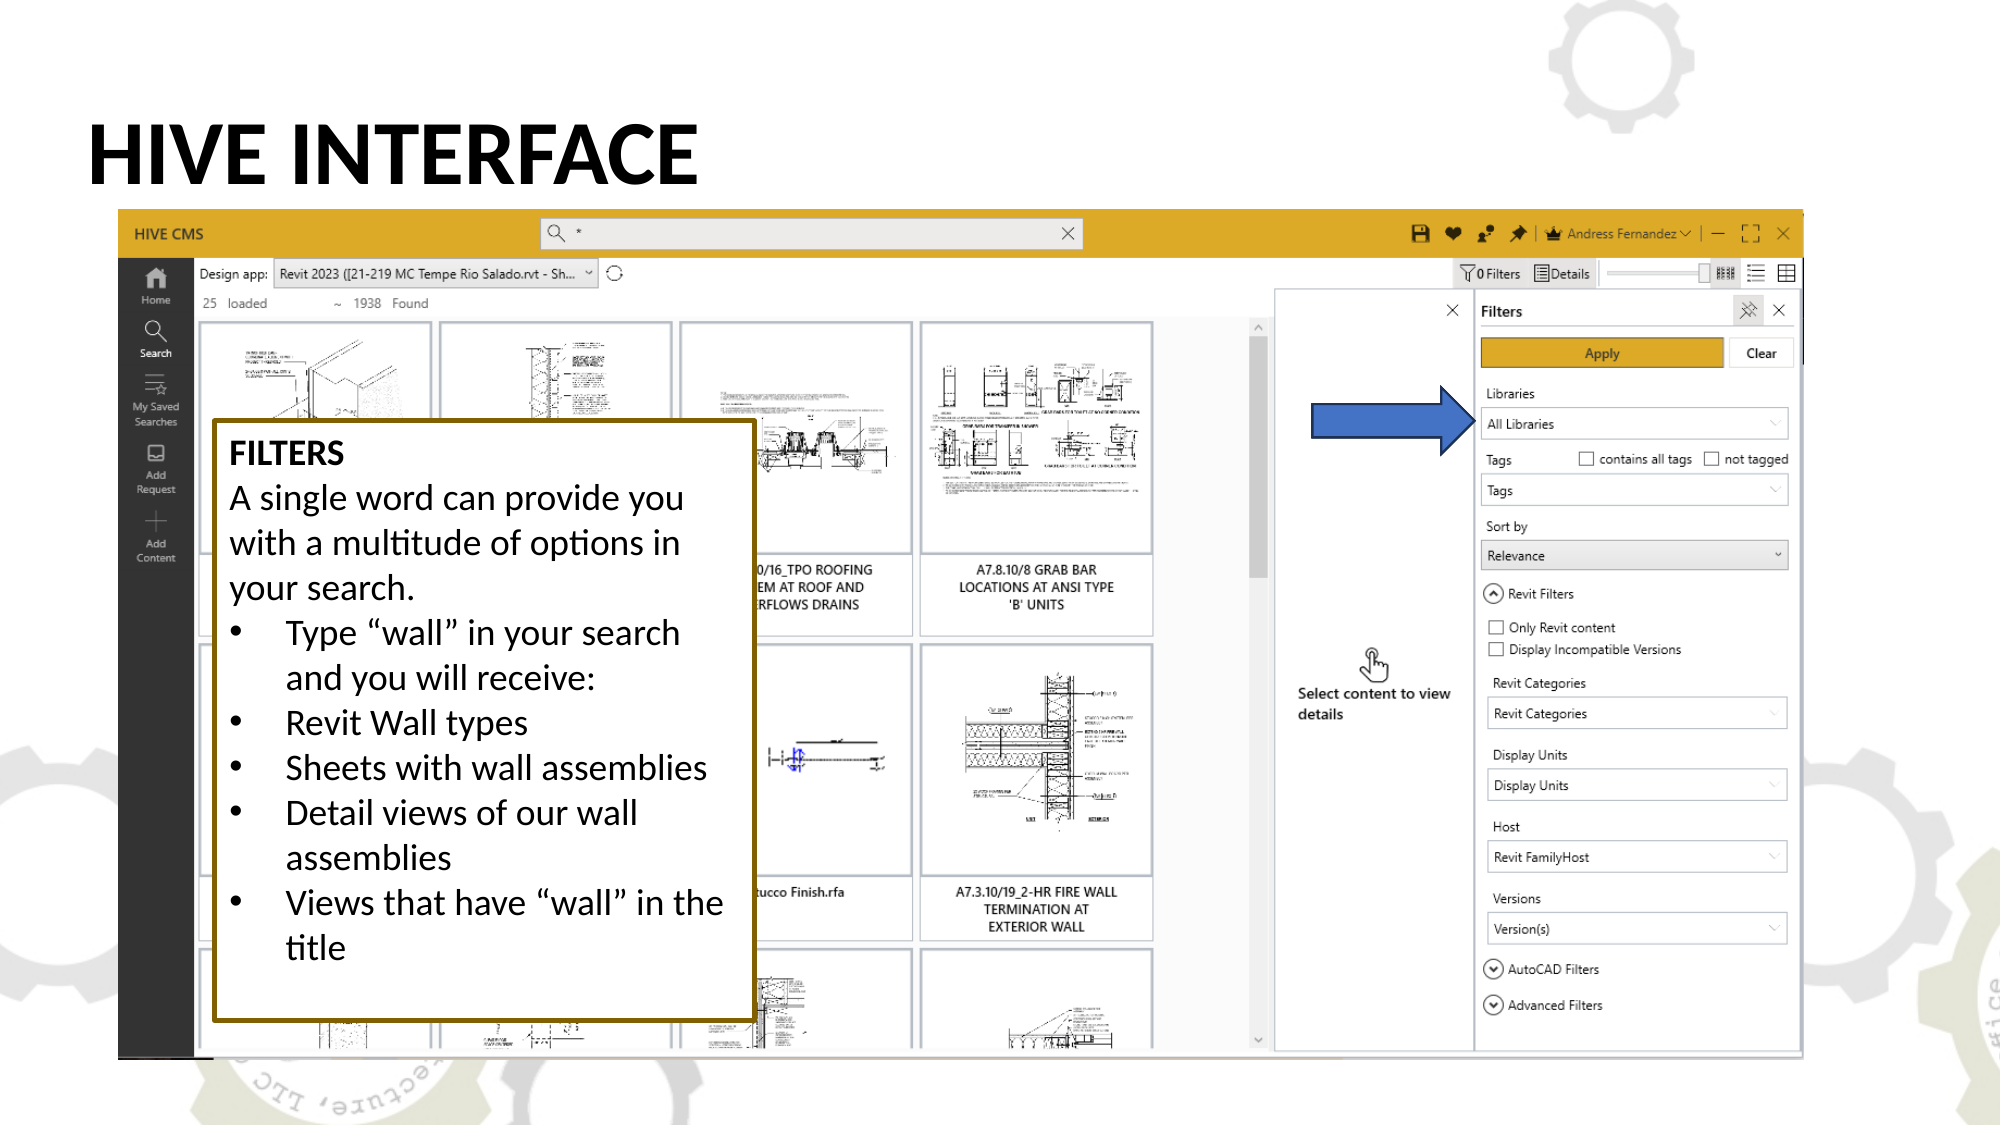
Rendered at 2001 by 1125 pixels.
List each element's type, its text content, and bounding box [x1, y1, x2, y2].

title HIVE INTERFACE [72, 46, 912, 264]
picture [118, 209, 1804, 1060]
